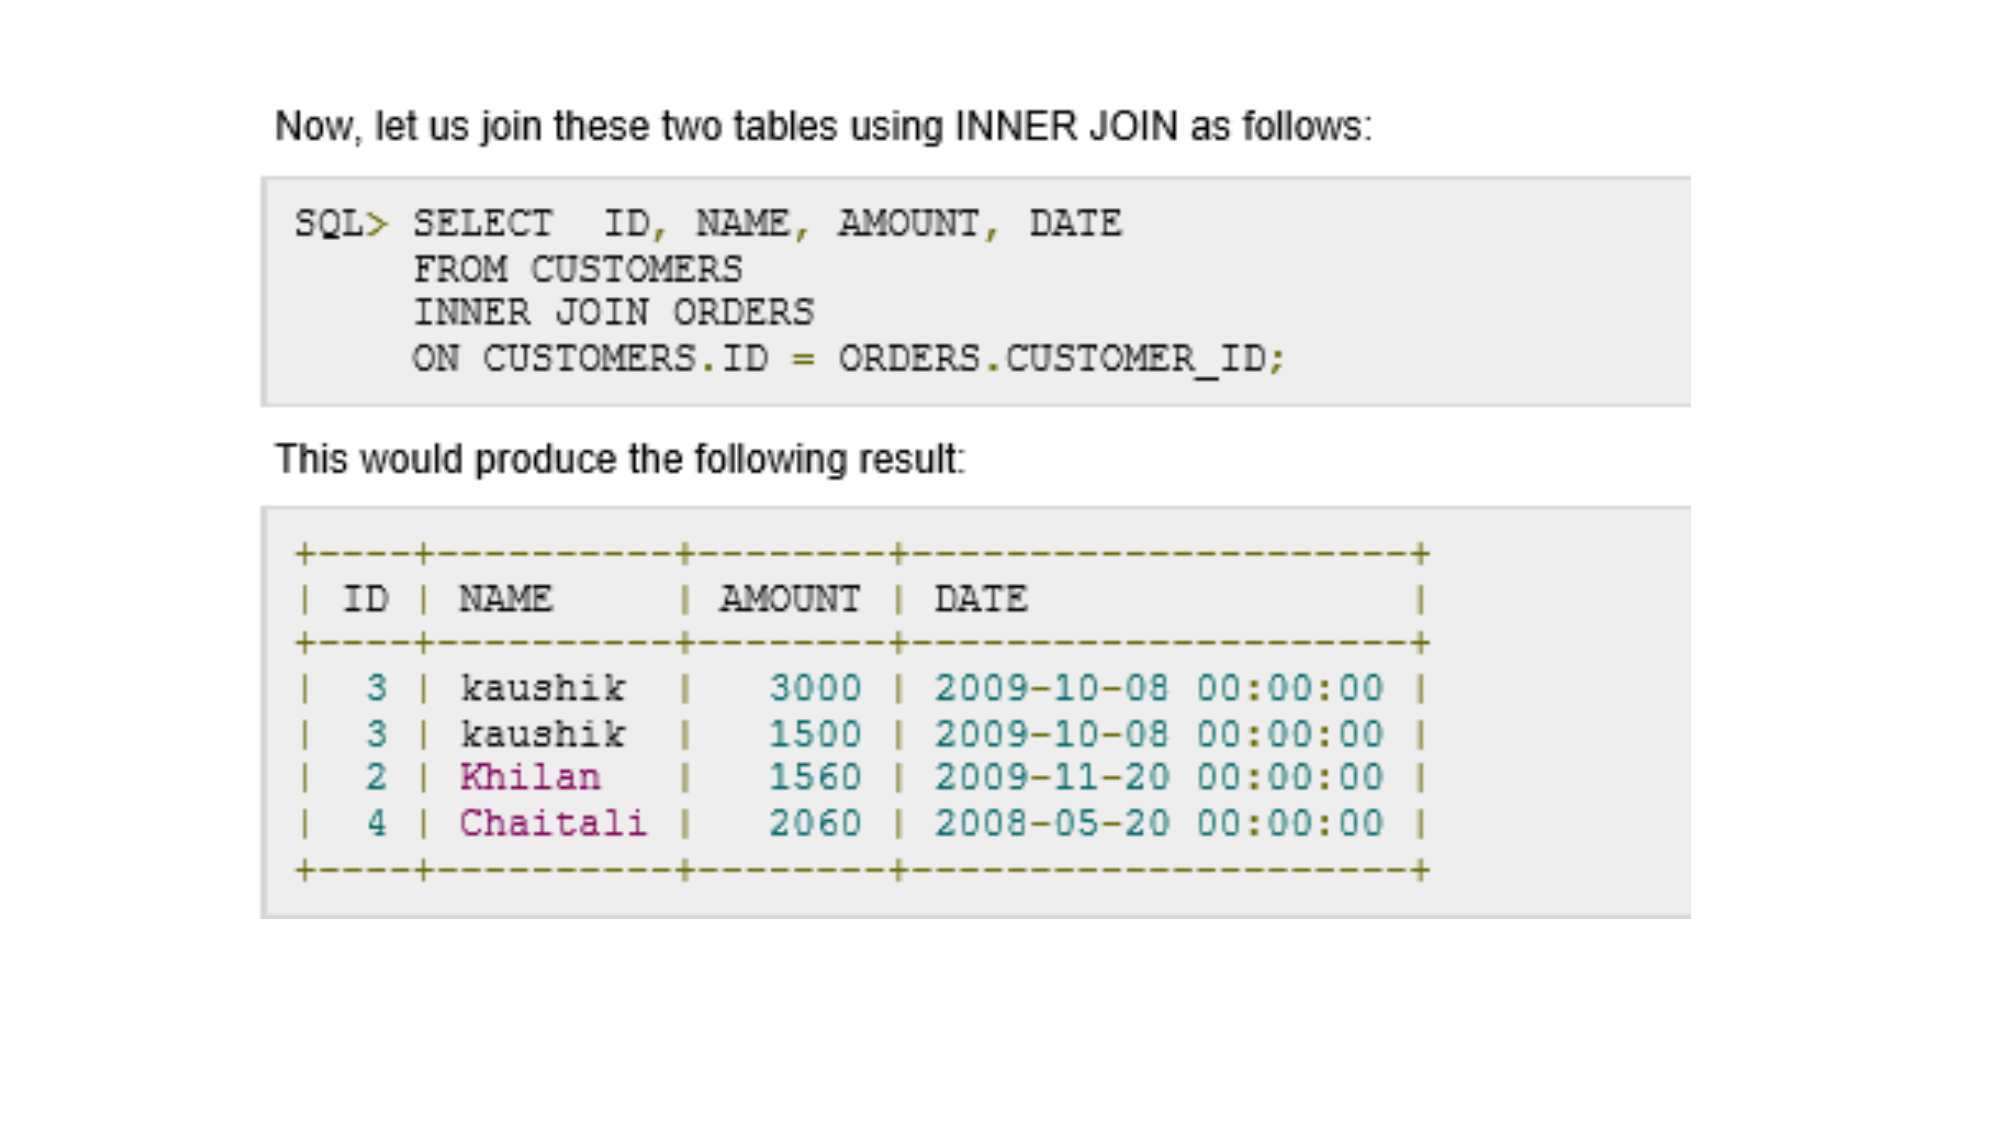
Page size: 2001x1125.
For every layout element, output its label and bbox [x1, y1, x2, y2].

list [232, 95, 1691, 919]
